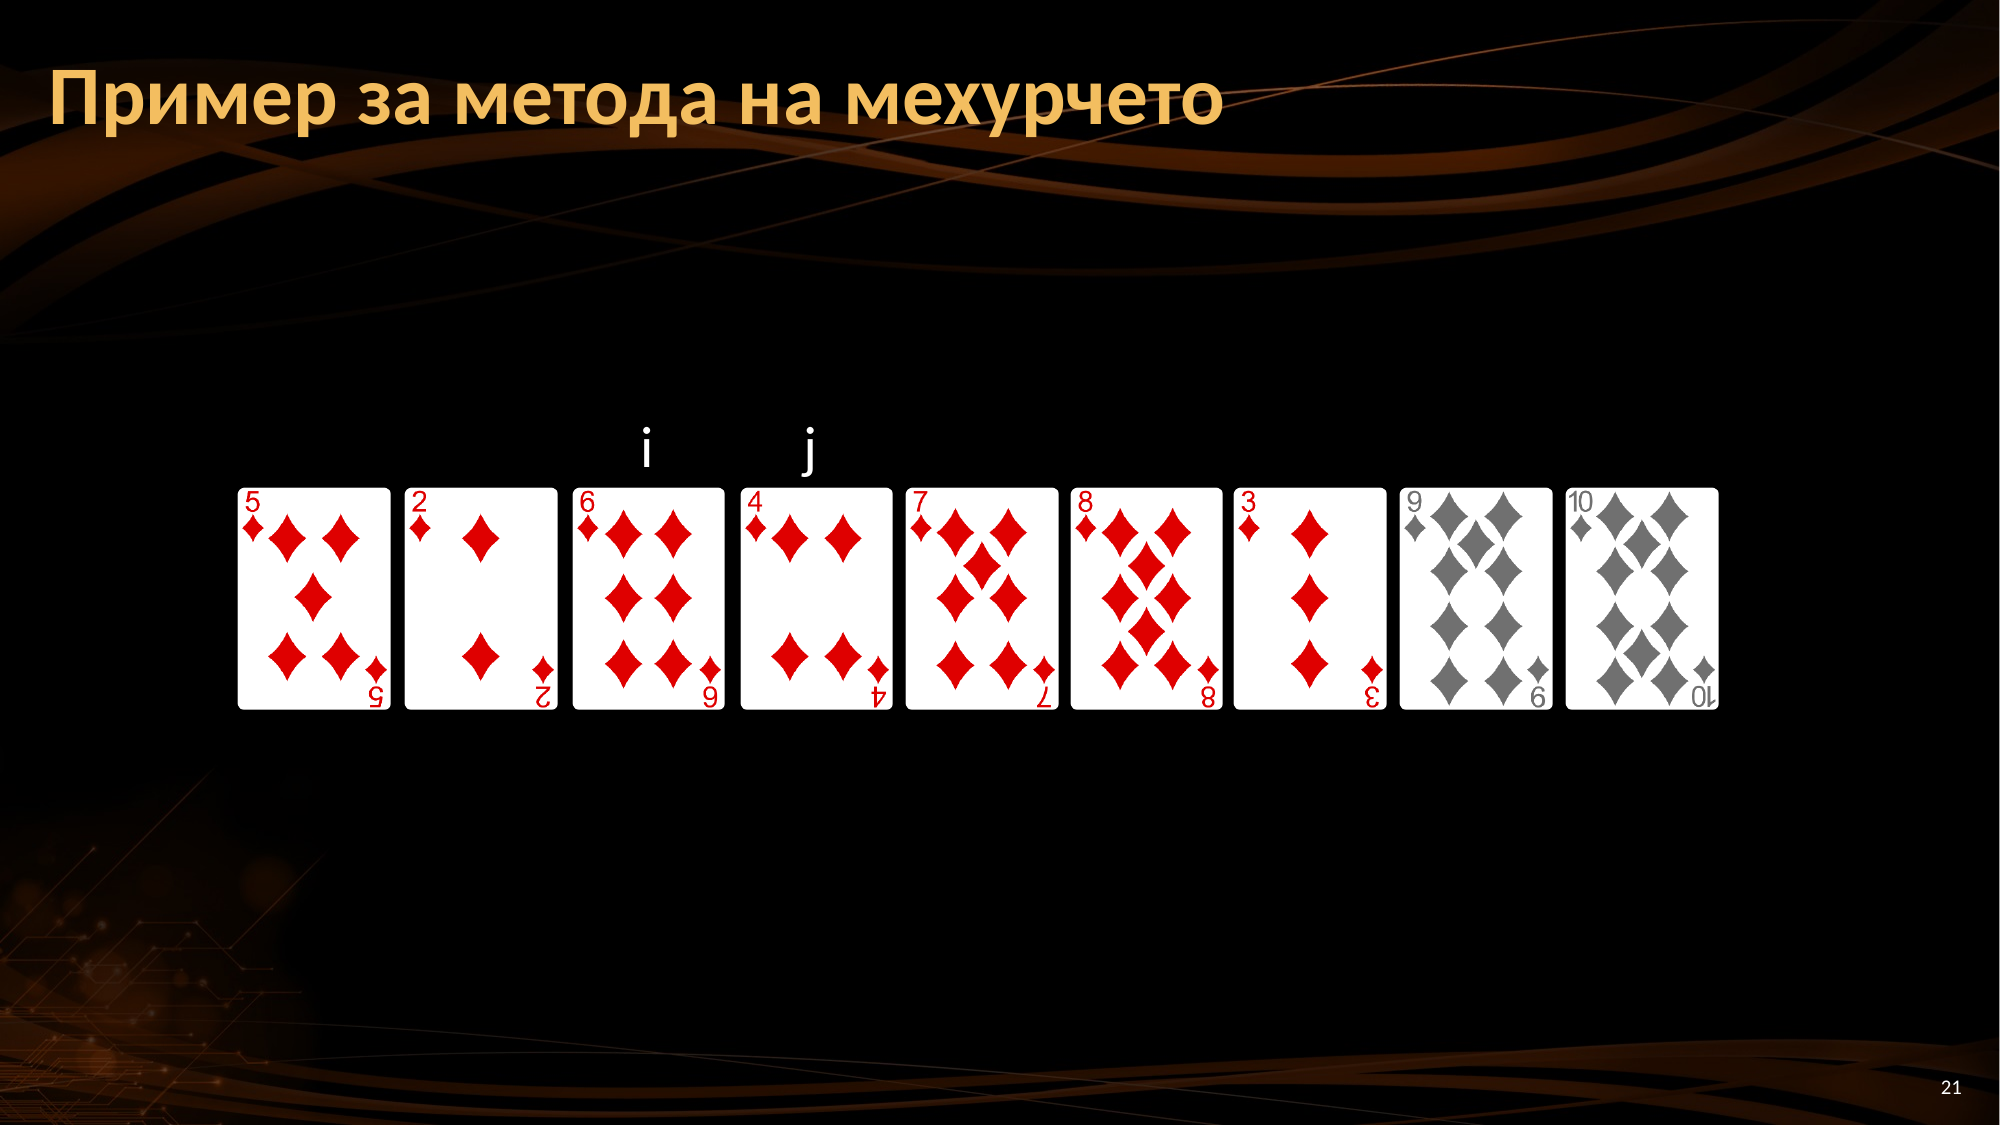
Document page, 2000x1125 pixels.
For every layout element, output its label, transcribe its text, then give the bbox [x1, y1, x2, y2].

text_box j [789, 401, 833, 487]
title Пример за метода на мехурчето [30, 6, 1602, 189]
text_box i [625, 401, 669, 487]
slide_number 21 [1897, 1070, 1968, 1103]
picture [0, 0, 2000, 1125]
